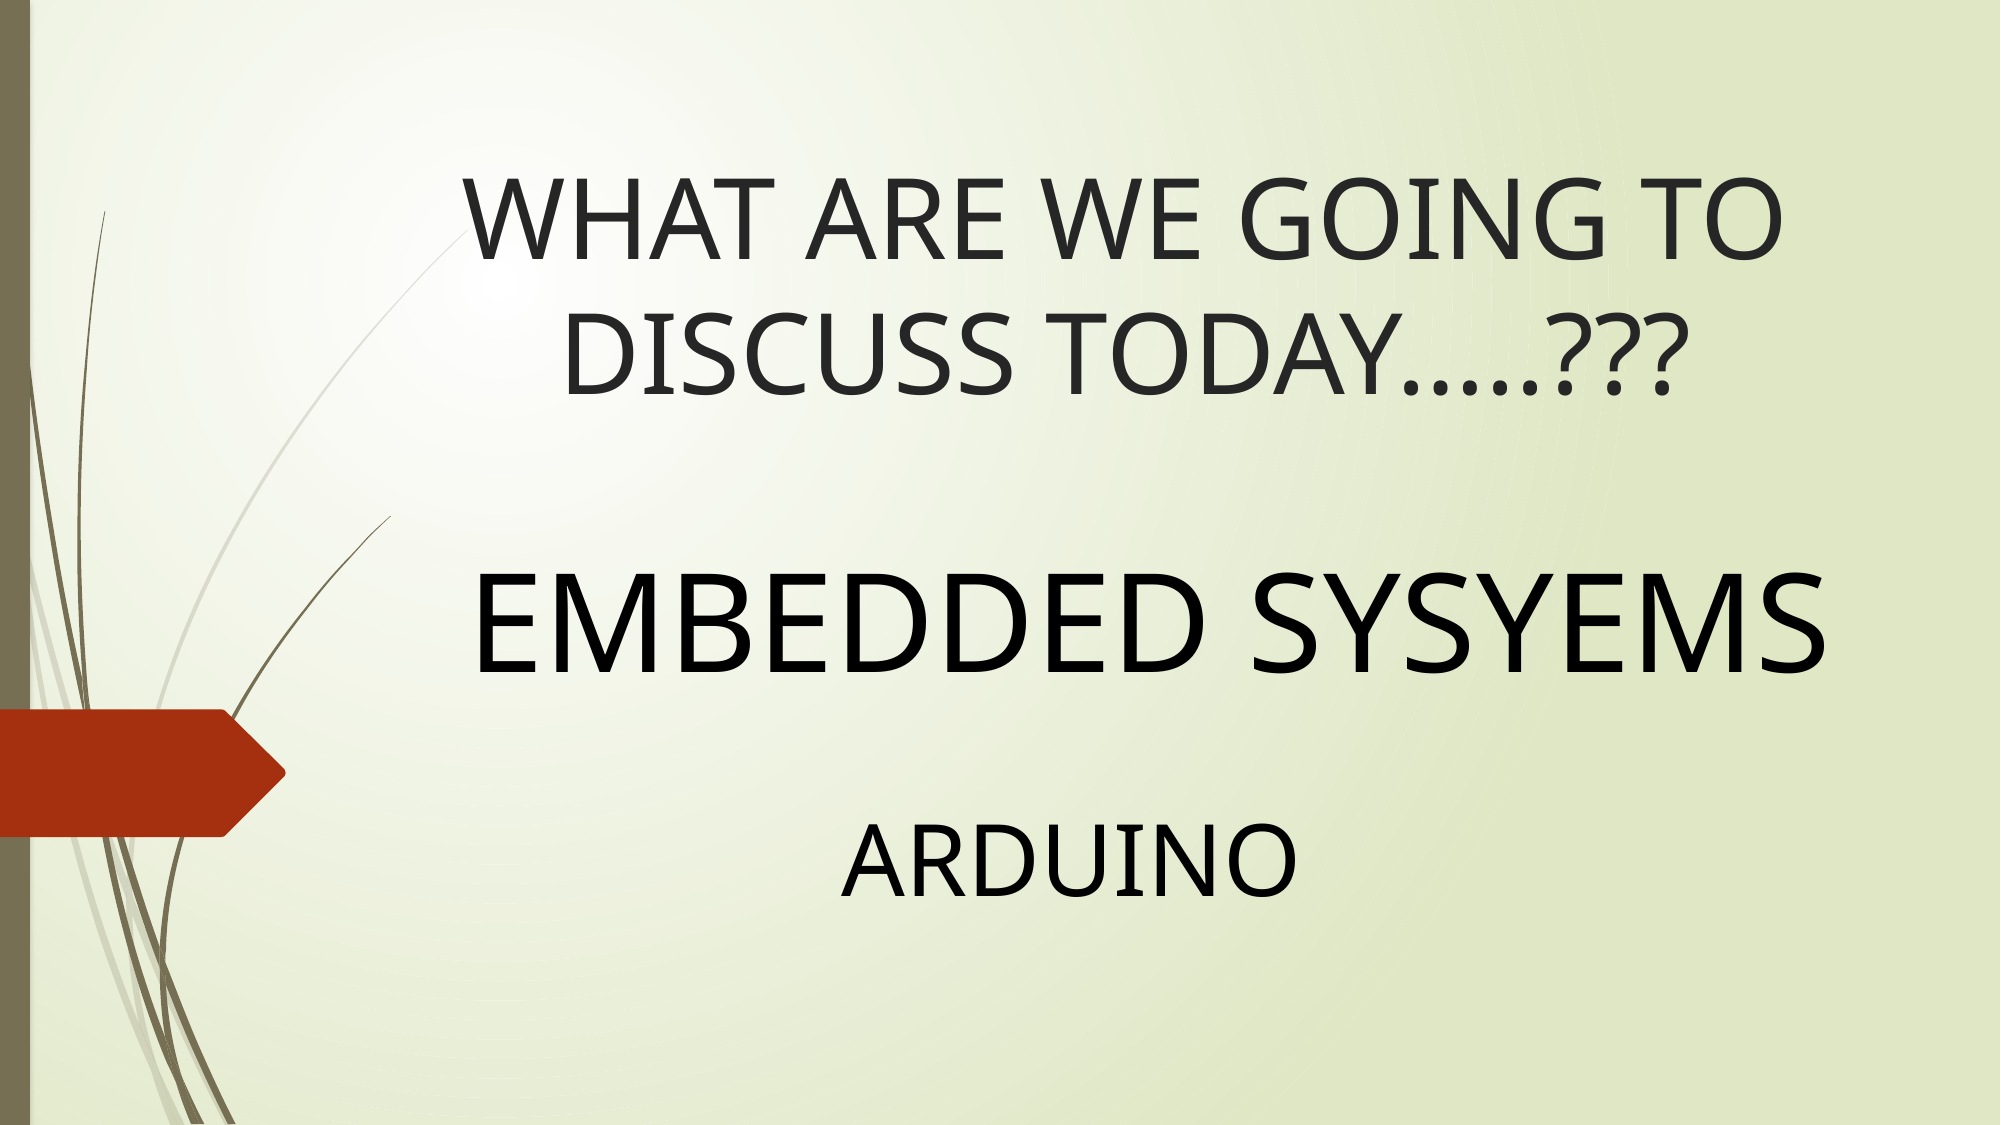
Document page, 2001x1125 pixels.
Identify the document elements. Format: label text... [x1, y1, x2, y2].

title WHAT ARE WE GOING TO DISCUSS TODAY…..??? [321, 105, 1930, 425]
text_box EMBEDDED SYSYEMS [415, 527, 1884, 708]
text_box ARDUINO [697, 789, 1446, 925]
